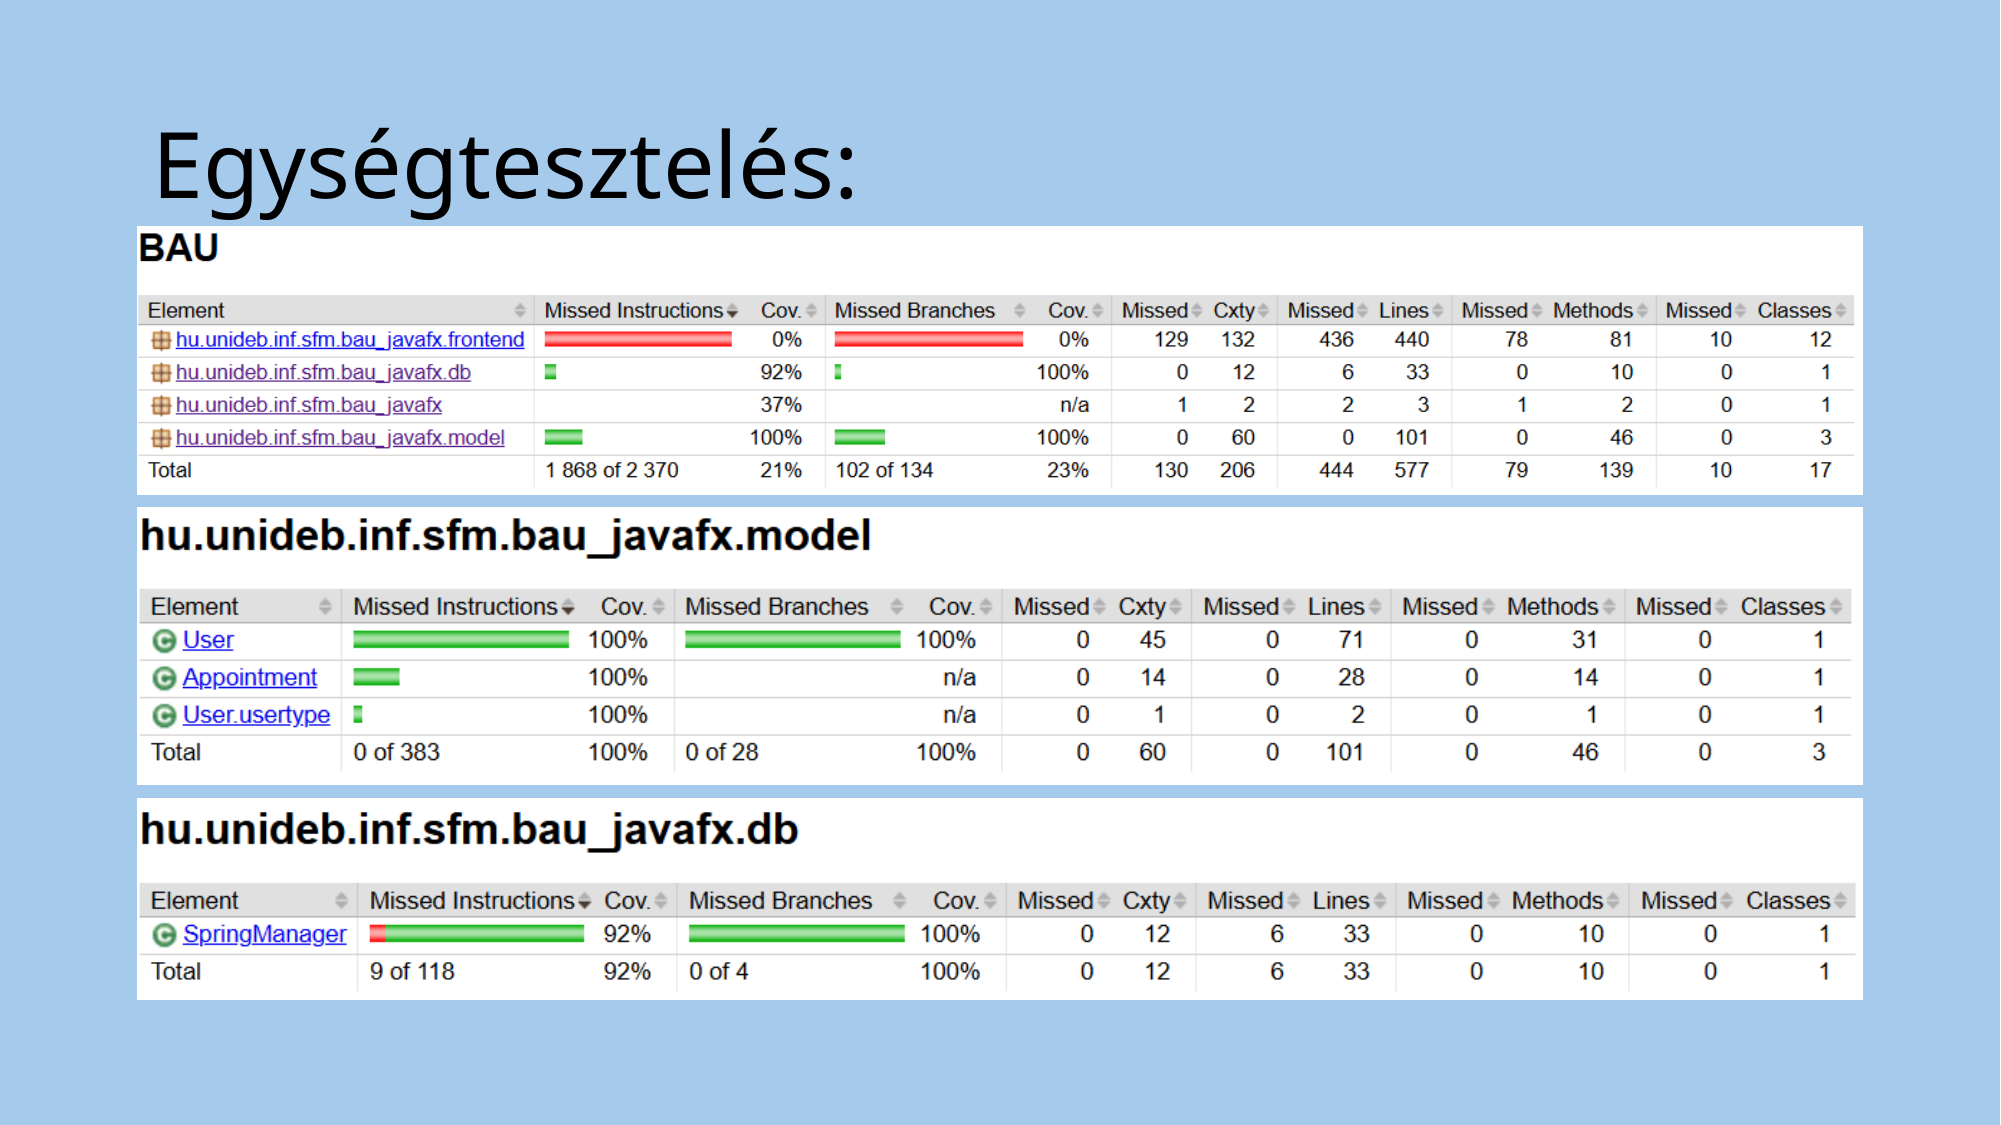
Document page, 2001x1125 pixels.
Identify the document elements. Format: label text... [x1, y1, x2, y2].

picture [136, 507, 1863, 786]
title Egységtesztelés: [137, 59, 1863, 225]
picture [136, 797, 1863, 1000]
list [136, 225, 1863, 496]
